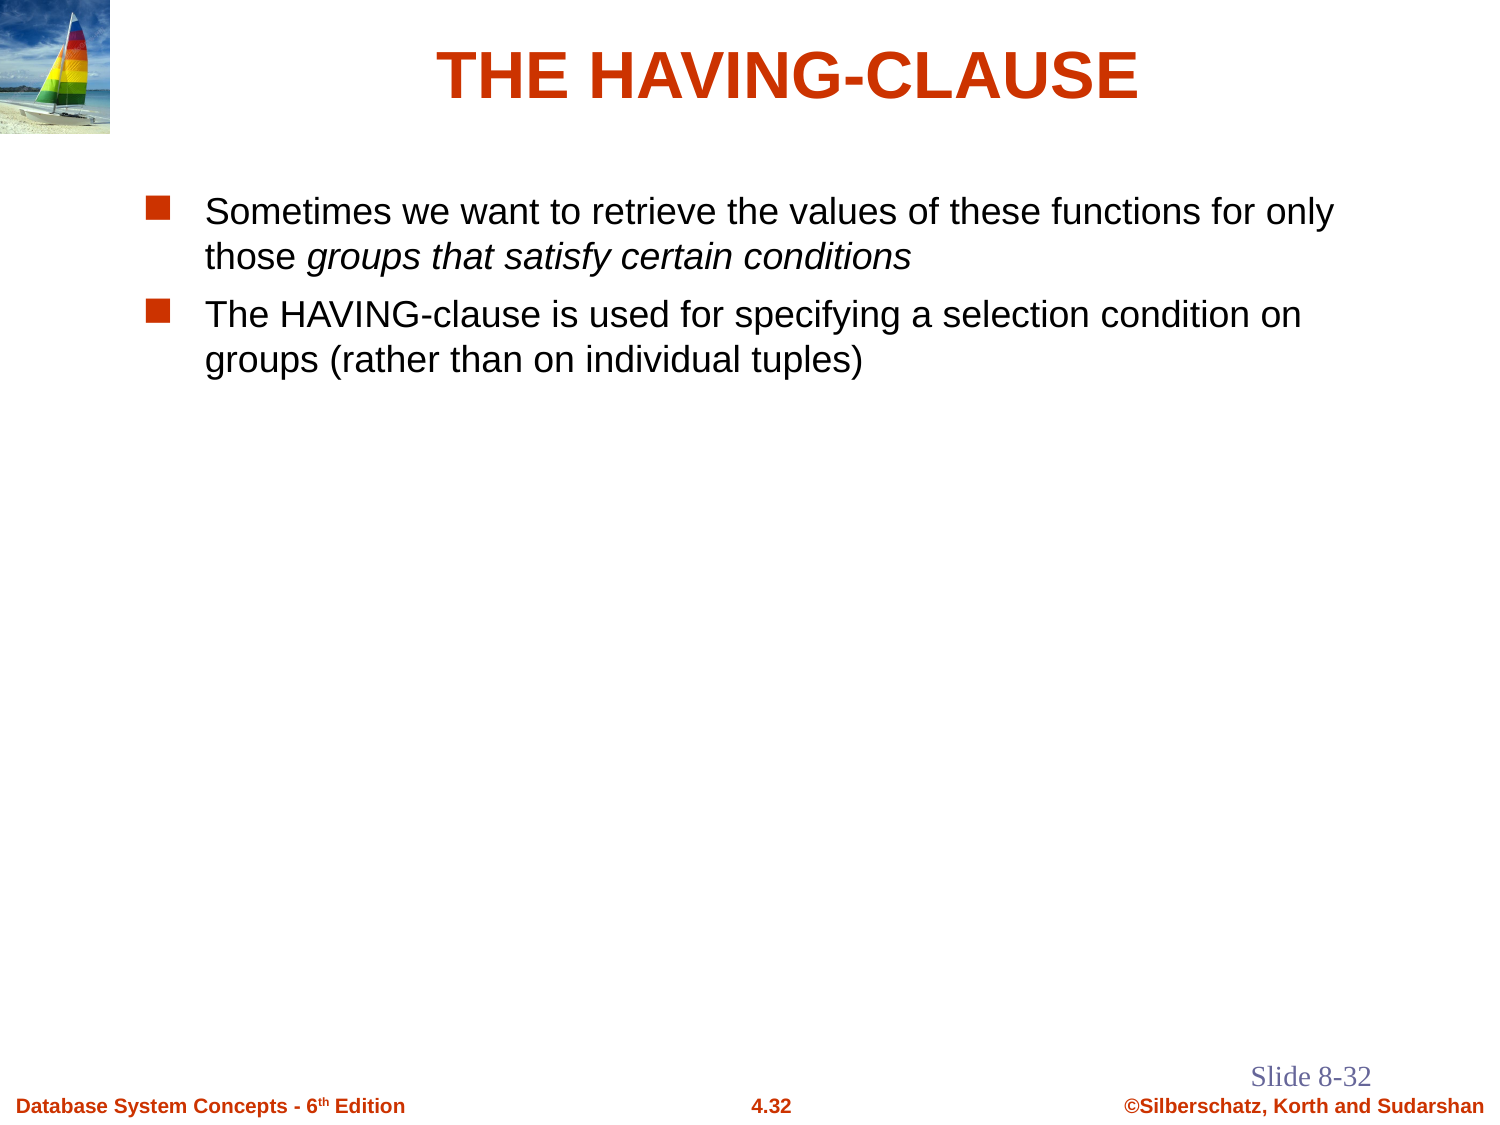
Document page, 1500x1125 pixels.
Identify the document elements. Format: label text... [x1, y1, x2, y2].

list Sometimes we want to retrieve the values of these functions for only those groups that satisfy certain conditions The HAVING-clause is used for specifying a selection condition on groups (rather than on individual tuples) [133, 179, 1391, 984]
title THE HAVING-CLAUSE [125, 18, 1452, 120]
picture [0, 0, 110, 134]
slide_number Slide 8-32 [1074, 1049, 1388, 1125]
